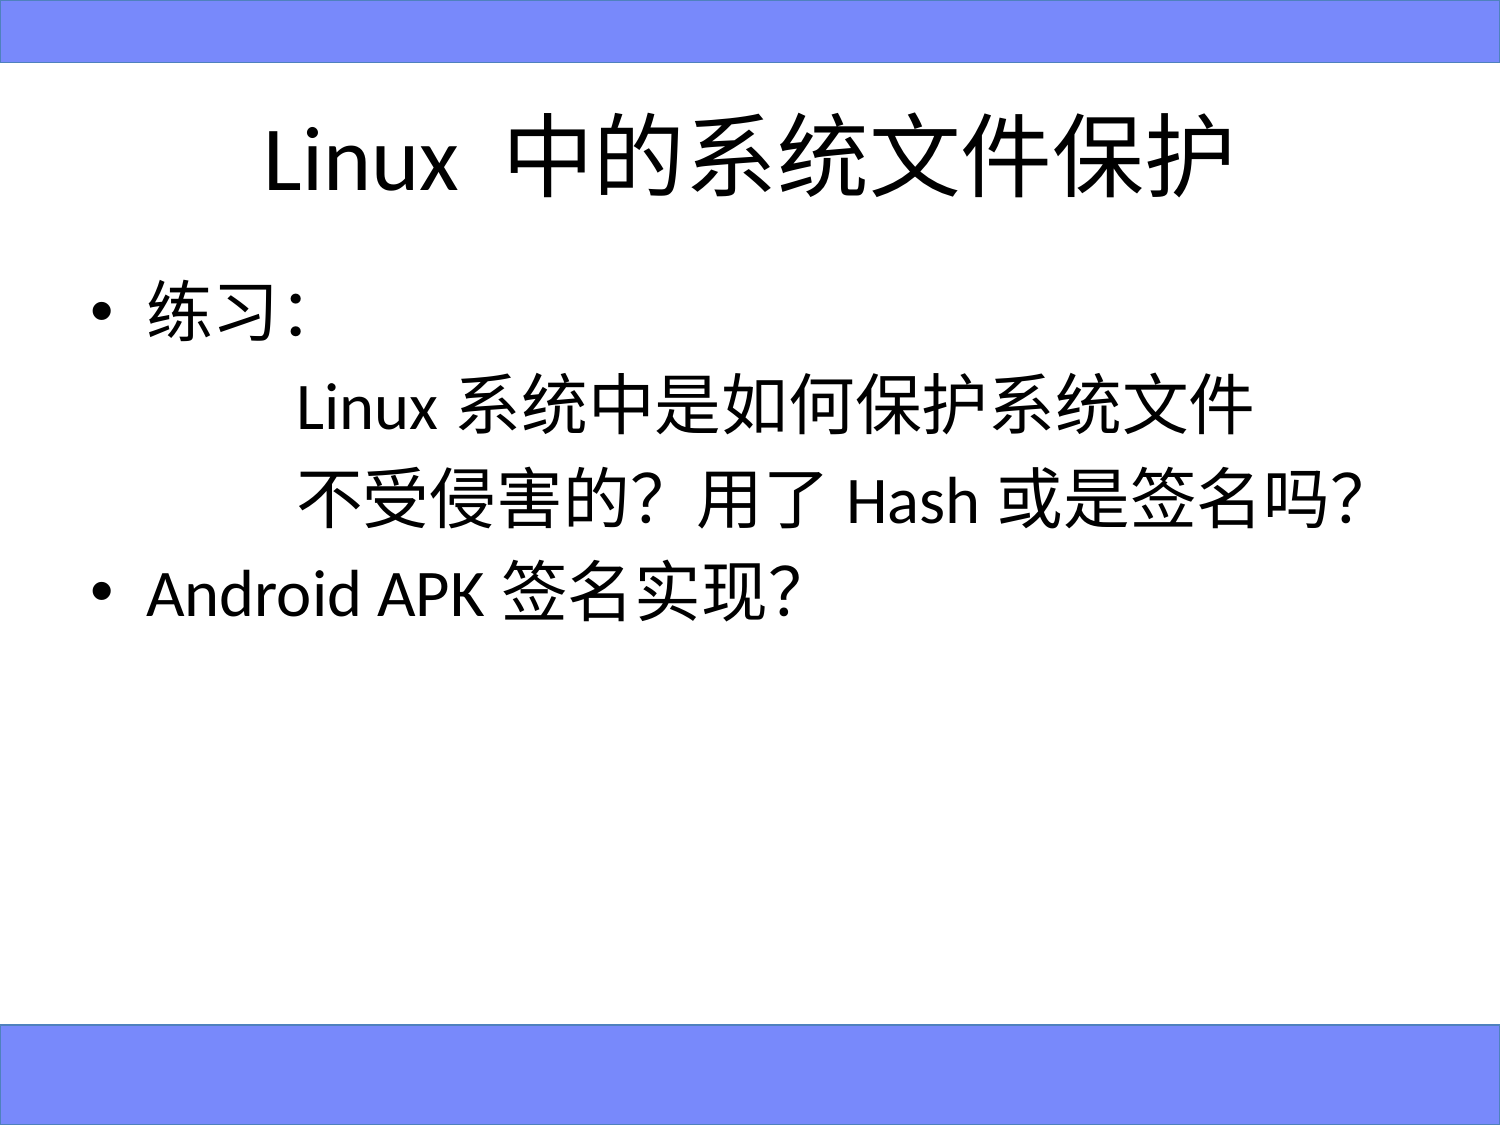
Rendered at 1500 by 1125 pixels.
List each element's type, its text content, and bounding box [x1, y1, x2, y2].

title Linux 中的系统文件保护 [75, 87, 1425, 221]
list 练习： Linux系统中是如何保护系统文件 不受侵害的？用了Hash或是签名吗？ Android APK签名实现？ [75, 262, 1425, 1005]
